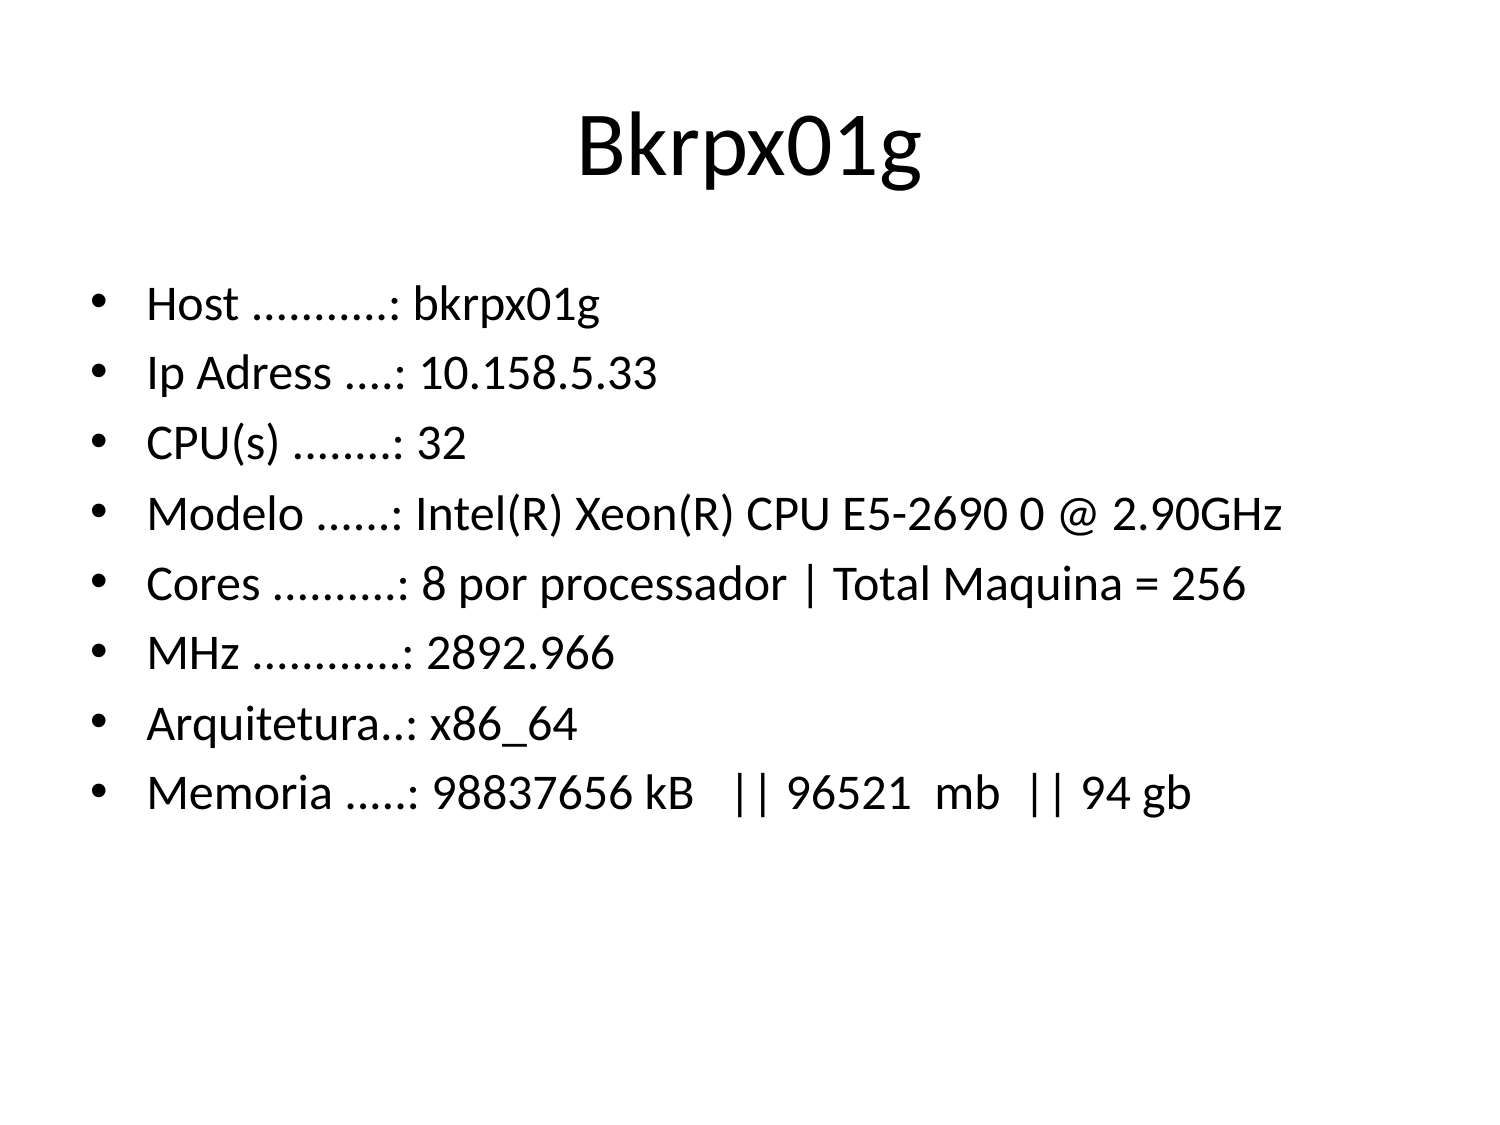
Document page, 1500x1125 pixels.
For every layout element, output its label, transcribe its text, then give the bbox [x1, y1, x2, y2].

list Host ...........: bkrpx01g Ip Adress ....: 10.158.5.33 CPU(s) ........: 32 Modelo ......: Intel(R) Xeon(R) CPU E5-2690 0 @ 2.90GHz Cores ..........: 8 por processador | Total Maquina = 256 MHz ............: 2892.966 Arquitetura..: x86_64 Memoria .....: 98837656 kB || 96521 mb || 94 gb [75, 262, 1425, 1005]
title Bkrpx01g [75, 45, 1425, 233]
